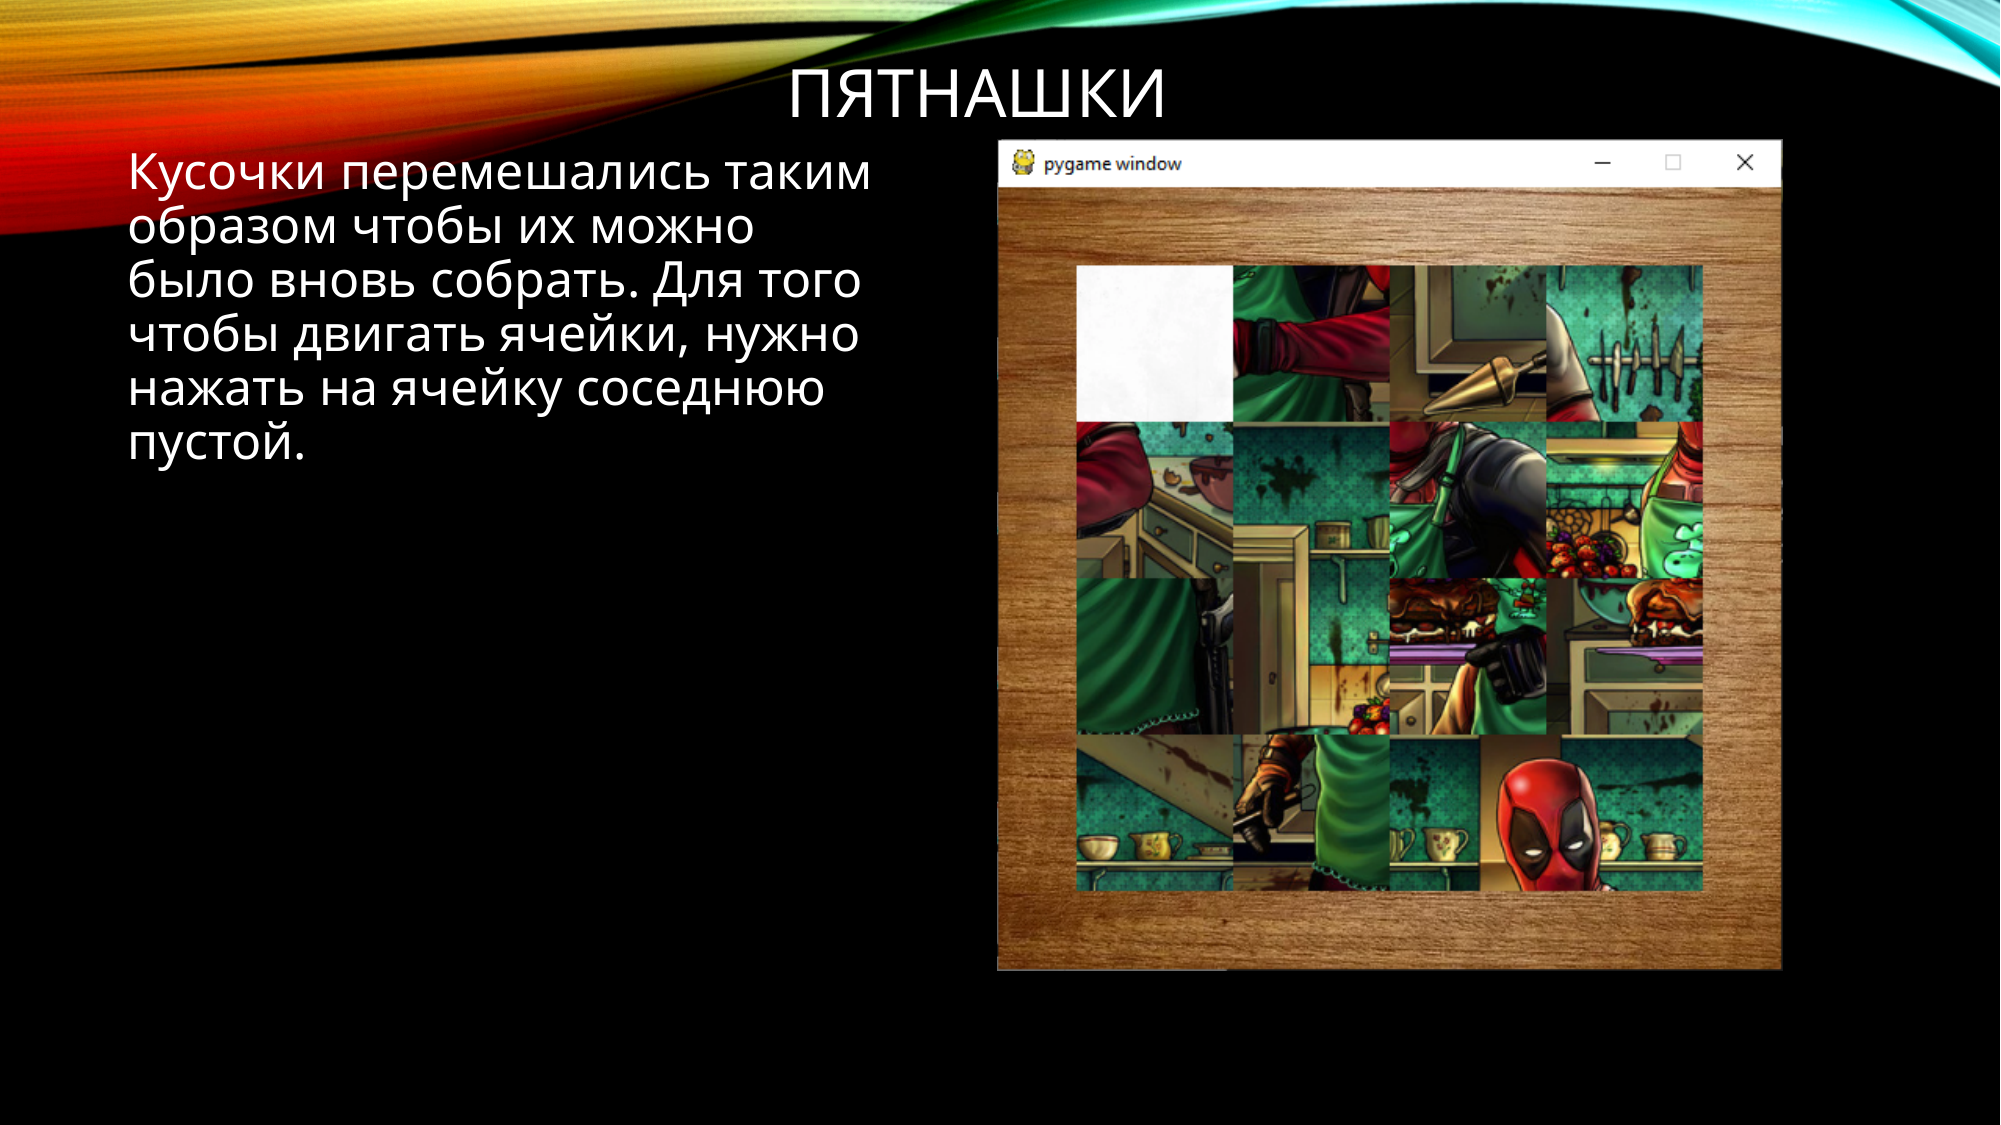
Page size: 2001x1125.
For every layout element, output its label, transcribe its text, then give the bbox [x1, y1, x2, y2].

picture [0, 0, 2000, 971]
title Пятнашки [112, 35, 1843, 140]
list Кусочки перемешались таким образом чтобы их можно было вновь собрать. Для того чтобы двигать ячейки, нужно нажать на ячейку соседнюю пустой. [112, 139, 892, 1021]
